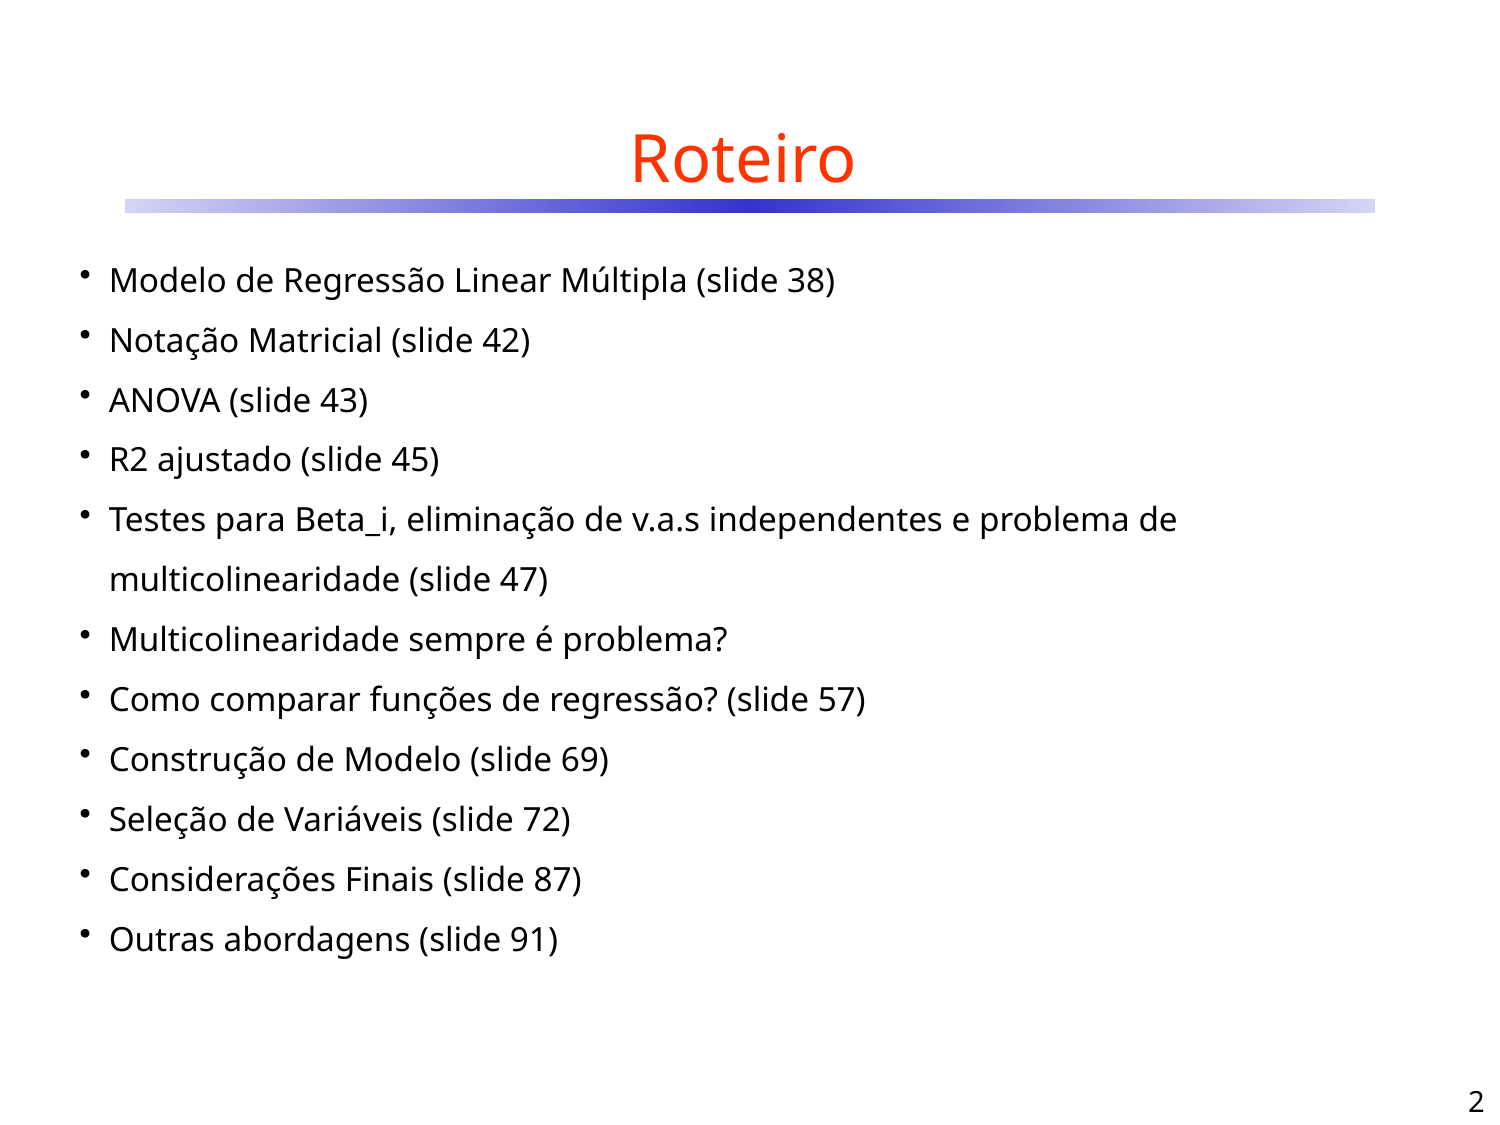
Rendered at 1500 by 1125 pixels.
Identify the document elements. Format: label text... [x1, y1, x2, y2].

title Roteiro [49, 99, 1438, 213]
slide_number 2 [1187, 1055, 1500, 1125]
text_box Modelo de Regressão Linear Múltipla (slide 38) Notação Matricial (slide 42) ANOVA (slide 43) R2 ajustado (slide 45) Testes para Beta_i, eliminação de v.a.s independentes e problema de multicolinearidade (slide 47) Multicolinearidade sempre é problema? Como comparar funções de regressão? (slide 57) Construção de Modelo (slide 69) Seleção de Variáveis (slide 72) Considerações Finais (slide 87) Outras abordagens (slide 91) [64, 231, 1453, 1025]
